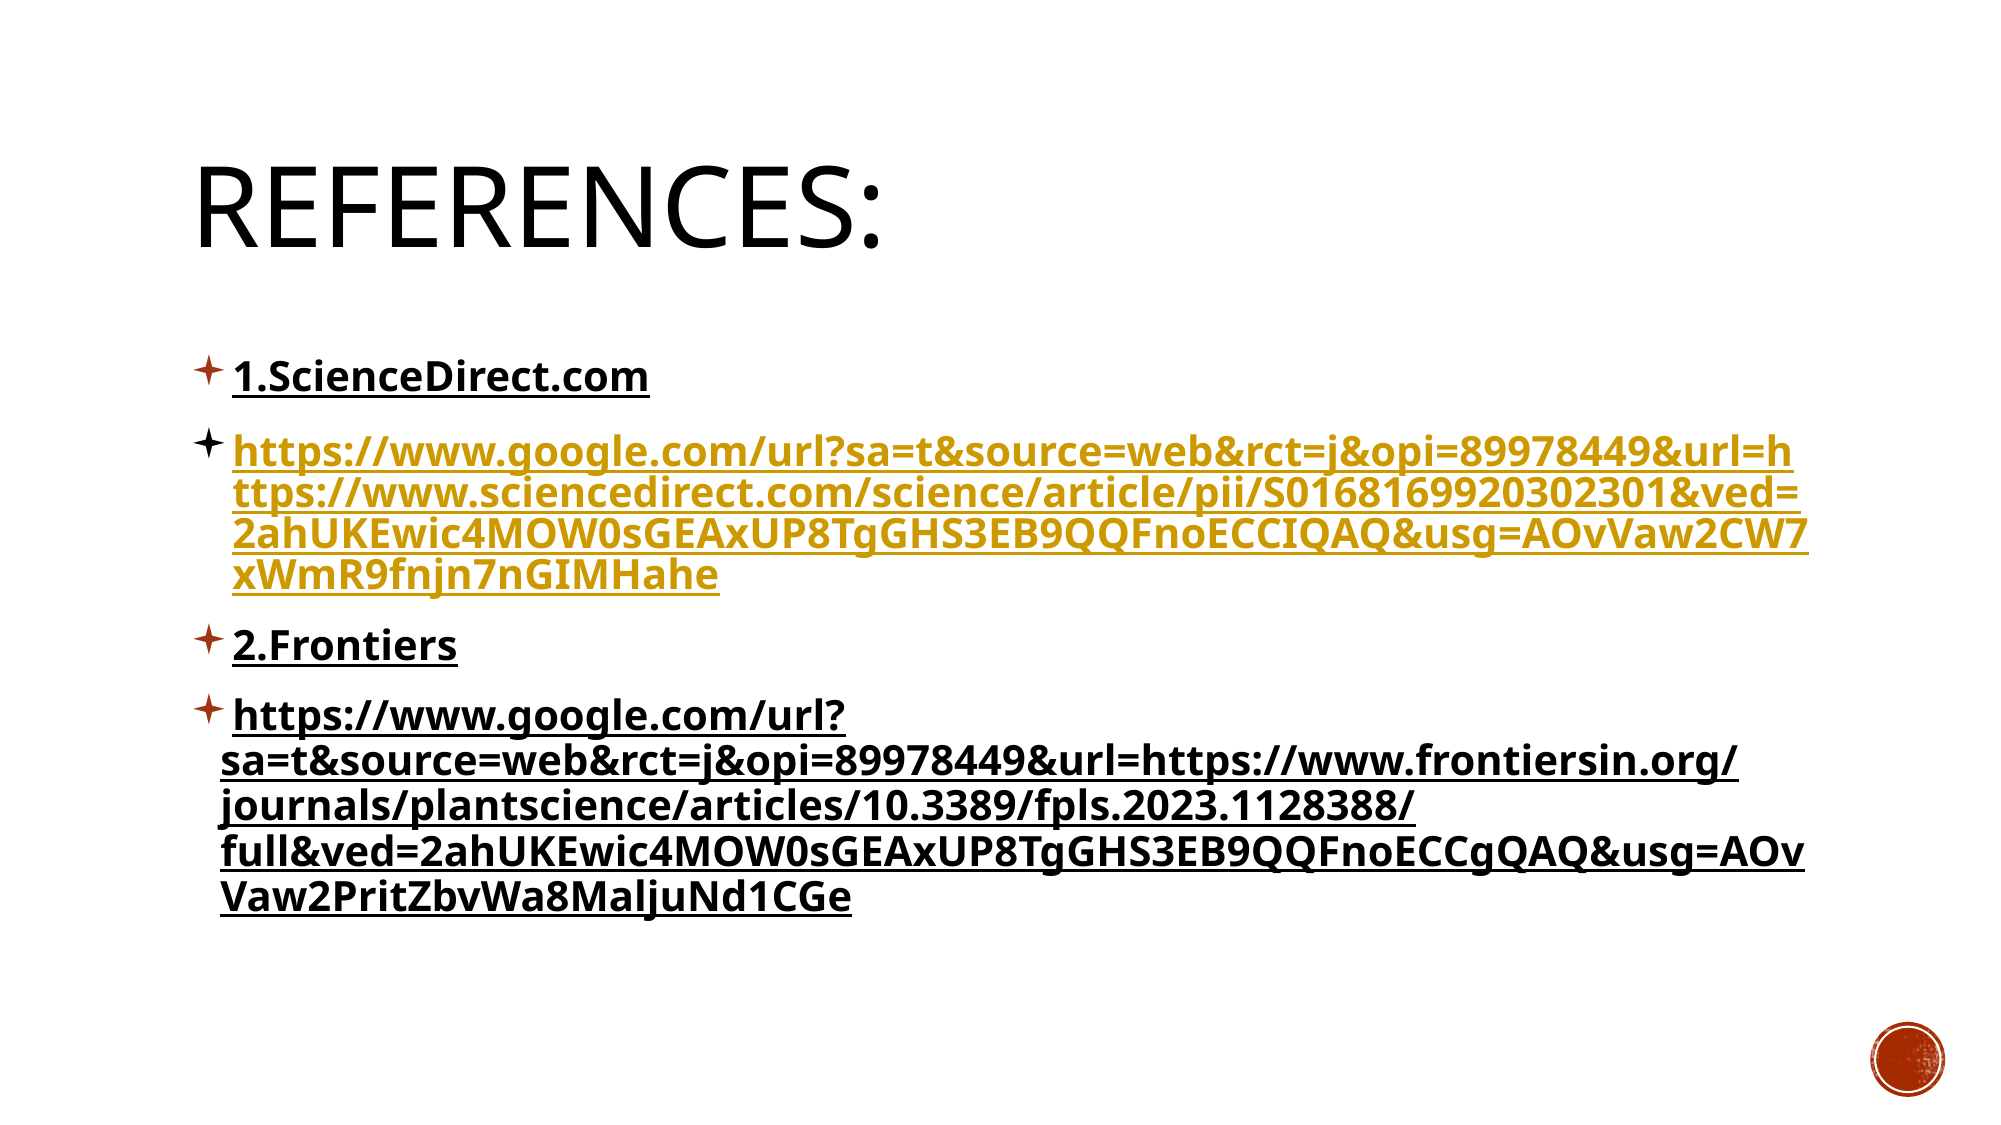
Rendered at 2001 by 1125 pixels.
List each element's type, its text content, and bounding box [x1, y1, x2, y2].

title REFERENCES: [175, 79, 1826, 344]
list 1.ScienceDirect.com https://www.google.com/url?sa=t&source=web&rct=j&opi=89978449&url=https://www.sciencedirect.com/science/article/pii/S0168169920302301&ved=2ahUKEwic4MOW0sGEAxUP8TgGHS3EB9QQFnoECCIQAQ&usg=AOvVaw2CW7xWmR9fnjn7nGIMHahe 2.Frontiers https://www.google.com/url?sa=t&source=web&rct=j&opi=89978449&url=https://www.frontiersin.org/journals/plantscience/articles/10.3389/fpls.2023.1128388/full&ved=2ahUKEwic4MOW0sGEAxUP8TgGHS3EB9QQFnoECCgQAQ&usg=AOvVaw2PritZbvWa8MaljuNd1CGe [175, 348, 1826, 1013]
